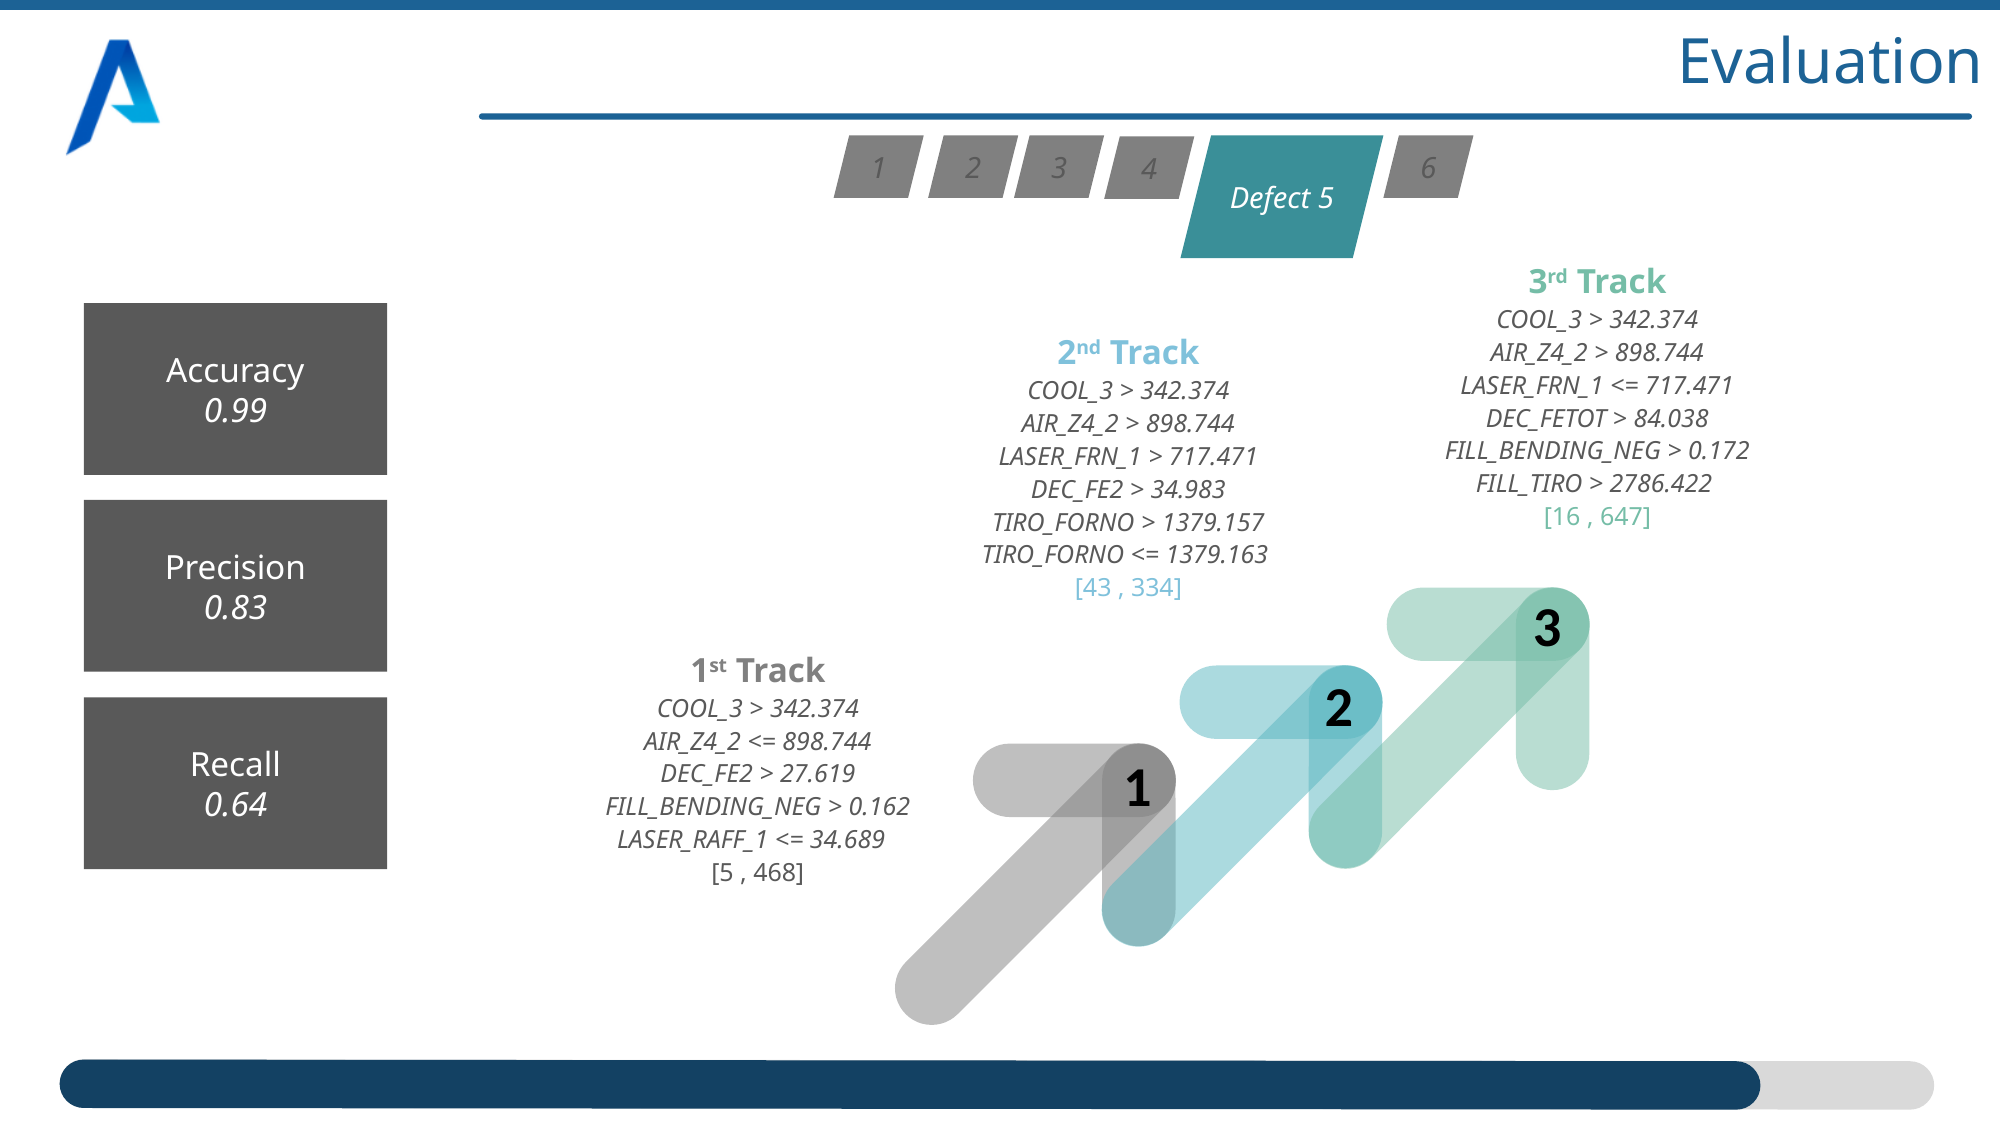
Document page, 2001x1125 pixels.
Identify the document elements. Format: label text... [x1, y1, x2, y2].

text_box 3 [1012, 134, 1106, 199]
text_box 1 [832, 134, 926, 199]
text_box Recall 0.64 [83, 696, 388, 870]
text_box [576, 251, 1779, 969]
picture [51, 22, 175, 167]
text_box Precision 0.83 [83, 499, 388, 673]
text_box Evaluation [1662, 13, 1999, 103]
text_box Accuracy 0.99 [83, 302, 388, 476]
text_box Defect 5 [1181, 134, 1385, 251]
text_box 2 [926, 134, 1020, 199]
text_box 6 [1382, 134, 1475, 199]
text_box 4 [1102, 135, 1196, 200]
